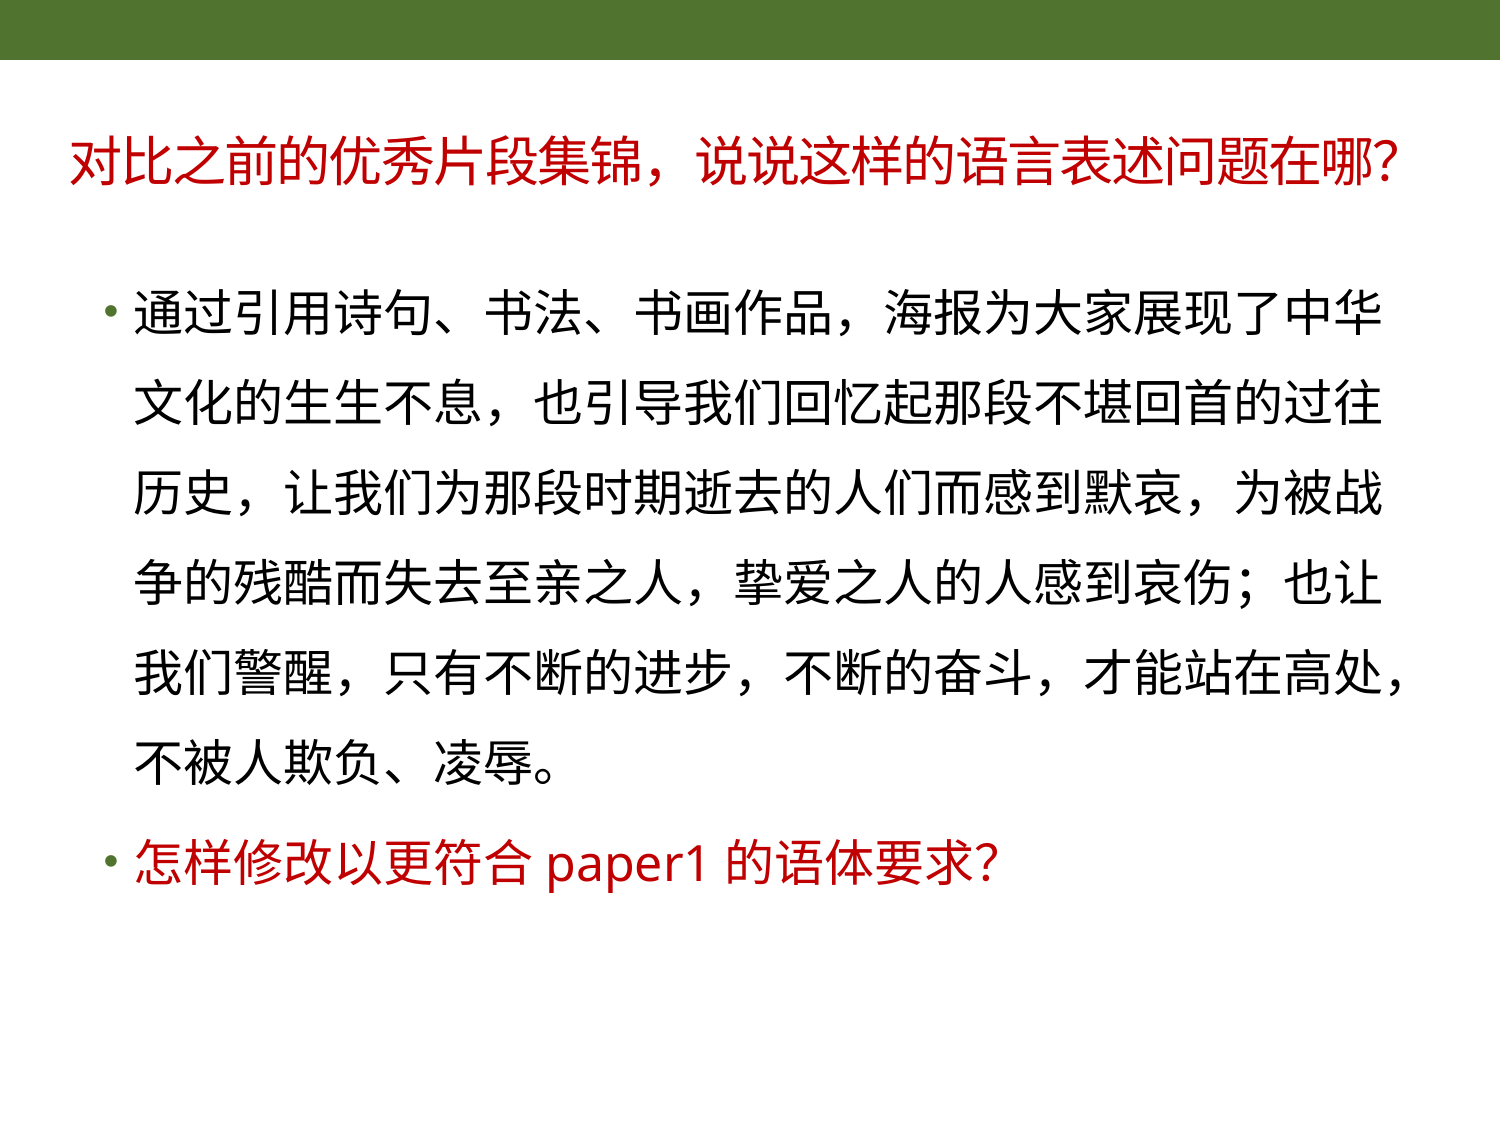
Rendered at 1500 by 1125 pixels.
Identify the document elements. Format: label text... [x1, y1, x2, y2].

title 对比之前的优秀片段集锦，说说这样的语言表述问题在哪？ [53, 90, 1436, 197]
list 通过引用诗句、书法、书画作品，海报为大家展现了中华文化的生生不息，也引导我们回忆起那段不堪回首的过往历史，让我们为那段时期逝去的人们而感到默哀，为被战争的残酷而失去至亲之人，挚爱之人的人感到哀伤；也让我们警醒，只有不断的进步，不断的奋斗，才能站在高处，不被人欺负、凌辱。 怎样修改以更符合paper1的语体要求？ [88, 243, 1447, 1059]
